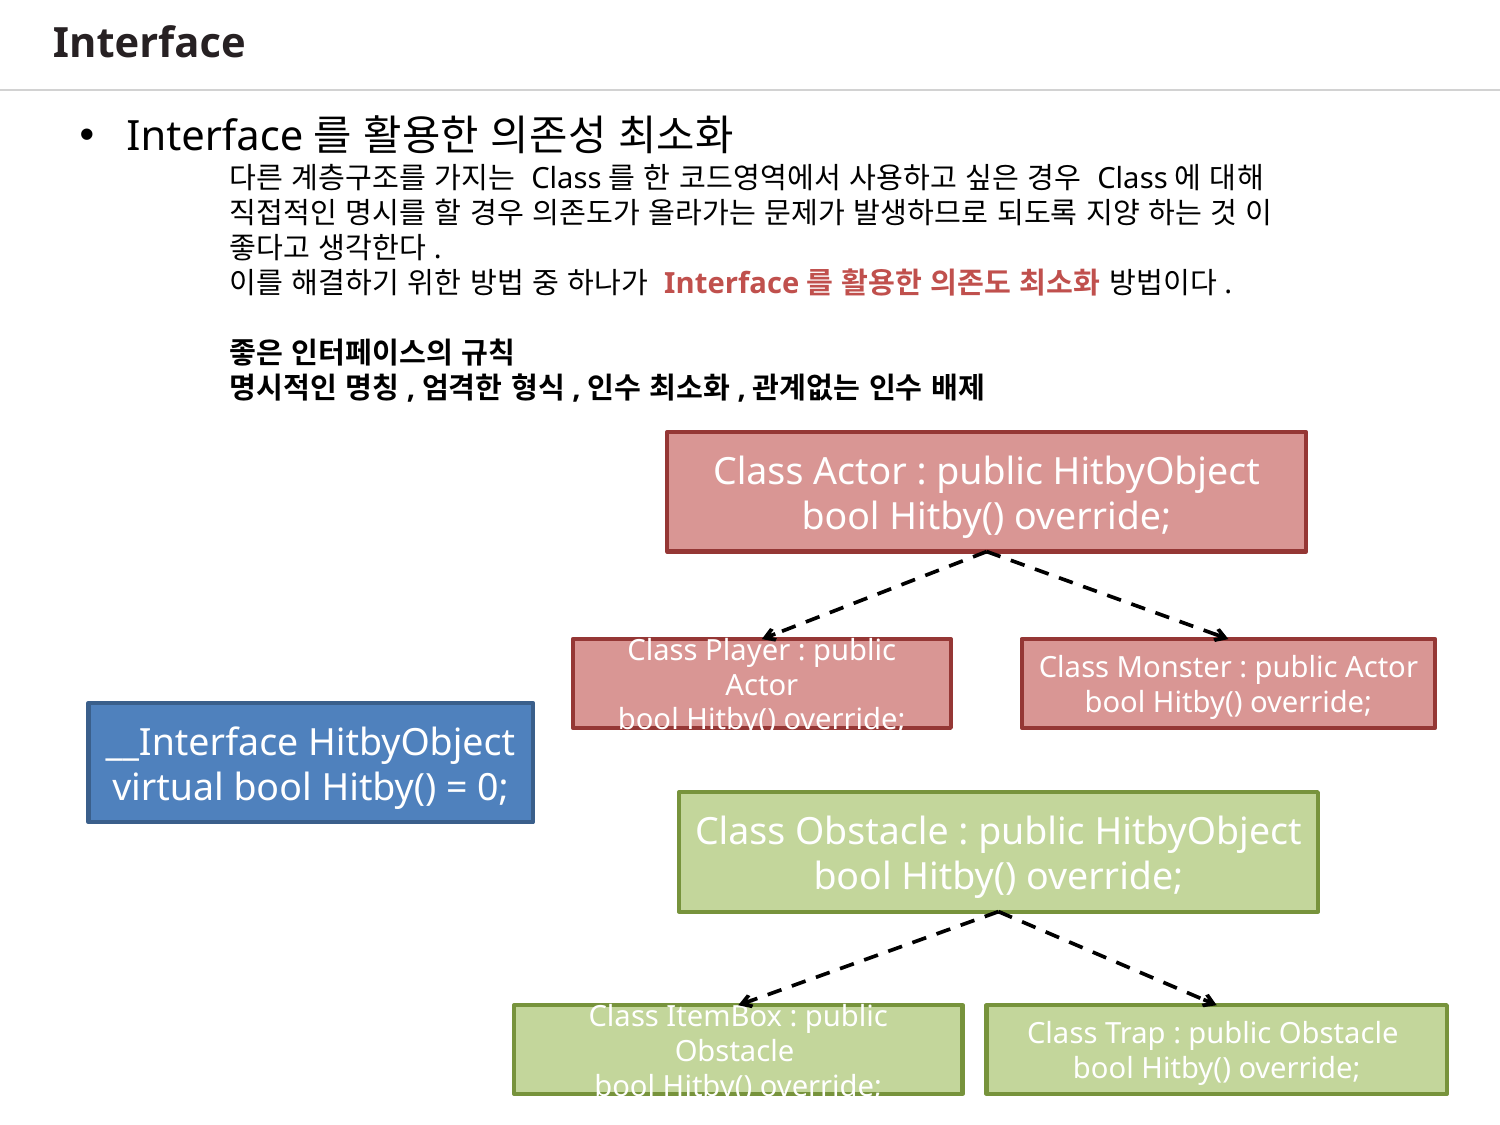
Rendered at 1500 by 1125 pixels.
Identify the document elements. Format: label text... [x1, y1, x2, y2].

text_box Class ItemBox : public Obstacle bool Hitby() override; [512, 1003, 965, 1096]
text_box Class Obstacle : public HitbyObject bool Hitby() override; [677, 790, 1320, 914]
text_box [986, 551, 1229, 640]
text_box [998, 911, 1217, 1006]
text_box Class Player : public Actor bool Hitby() override; [571, 637, 953, 730]
text_box Class Monster : public Actor bool Hitby() override; [1020, 637, 1437, 730]
text_box Class Actor : public HitbyObject bool Hitby() override; [665, 430, 1308, 554]
text_box Class Trap : public Obstacle bool Hitby() override; [984, 1003, 1449, 1096]
text_box Interface를 활용한 의존성 최소화 다른 계층구조를 가지는 Class를 한 코드영역에서 사용하고 싶은 경우 Class에 대해 직접적인 명시를 할 경우 의존도가 올라가는 문제가 발생하므로 되도록 지양 하는 것 이 좋다고 생각한다. 이를 해결하기 위한 방법 중 하나가 Interface를 활용한 의존도 최소화 방법이다. 좋은 인터페이스의 규칙 명시적인 명칭,엄격한 형식,인수 최소화,관계없는 인수 배제 [64, 102, 1402, 412]
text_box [761, 551, 985, 640]
text_box Interface [16, 8, 676, 74]
text_box __Interface HitbyObject virtual bool Hitby() = 0; [86, 701, 535, 824]
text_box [738, 911, 997, 1006]
